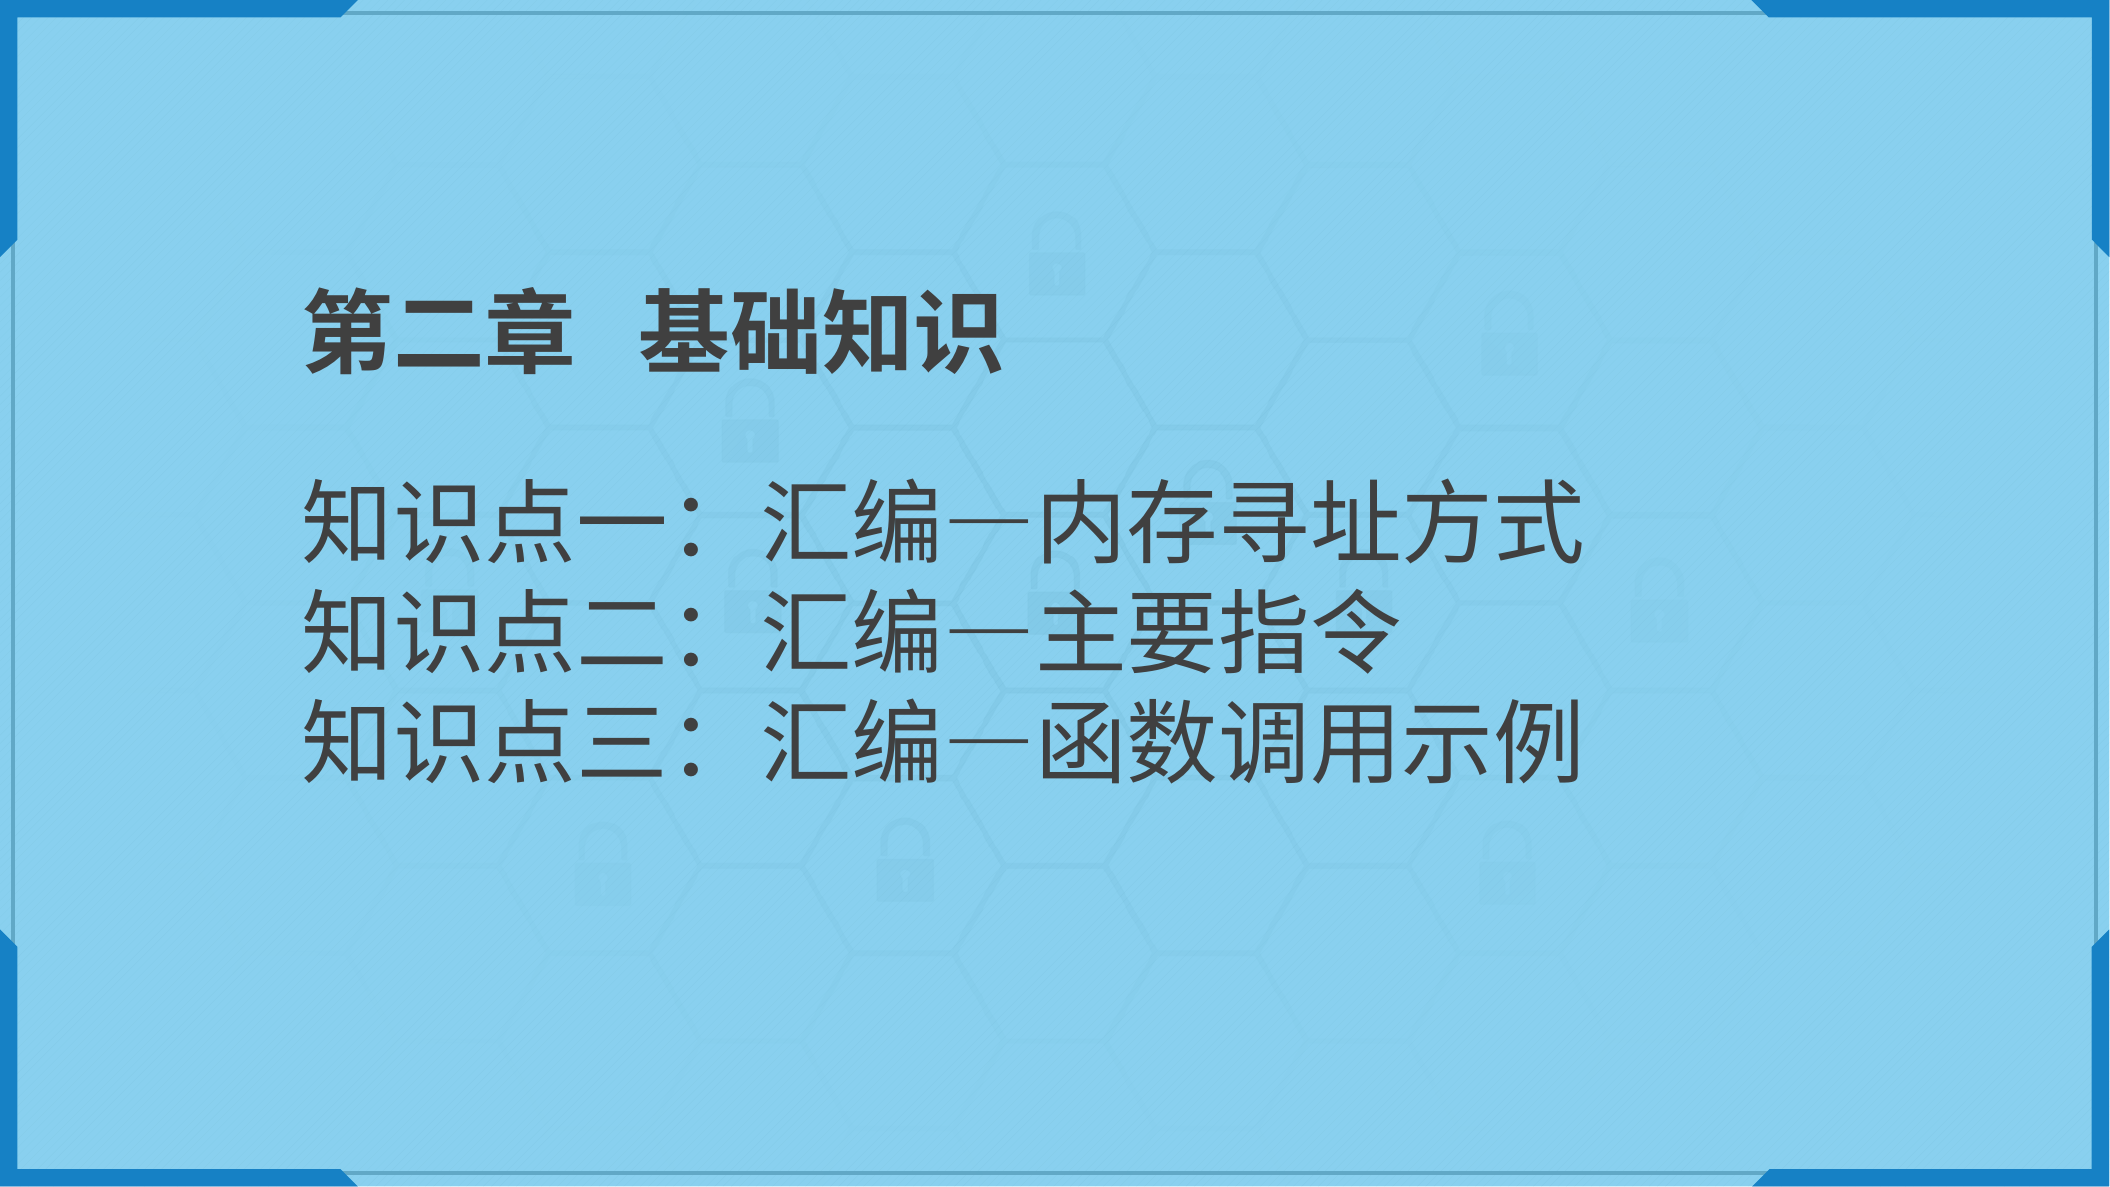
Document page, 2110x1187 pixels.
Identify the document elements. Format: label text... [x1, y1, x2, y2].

text_box [0, 0, 2110, 1187]
text_box 第二章 基础知识 知识点一：汇编—内存寻址方式 知识点二：汇编—主要指令 知识点三：汇编—函数调用示例 [286, 267, 2036, 803]
